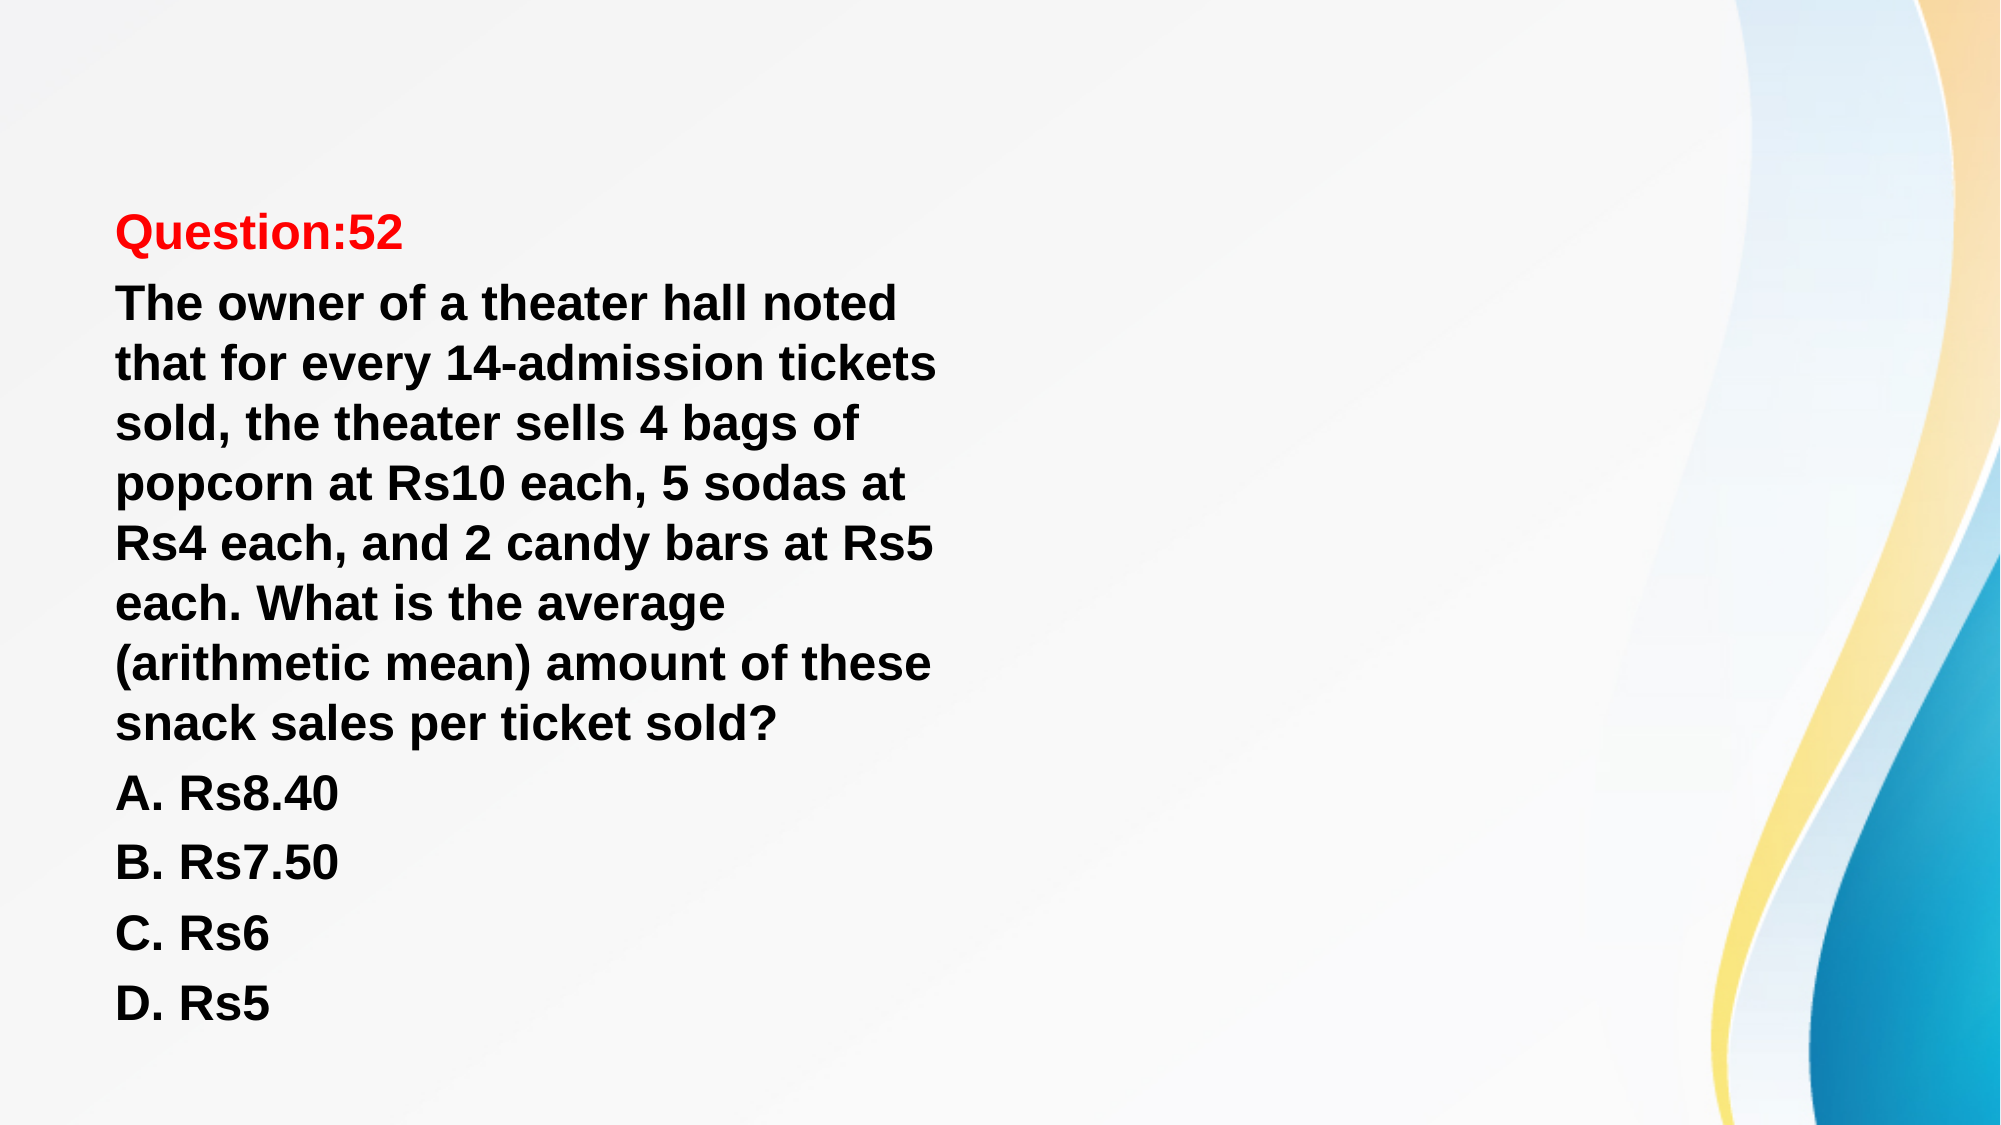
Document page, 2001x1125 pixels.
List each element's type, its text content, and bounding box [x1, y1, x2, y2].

list Question:52 The owner of a theater hall noted that for every 14-admission tickets sold, the theater sells 4 bags of popcorn at Rs10 each, 5 sodas at Rs4 each, and 2 candy bars at Rs5 each. What is the average (arithmetic mean) amount of these snack sales per ticket sold? A. Rs8.40 B. Rs7.50 C. Rs6 D. Rs5 [99, 192, 984, 1006]
picture [0, 0, 2001, 1125]
